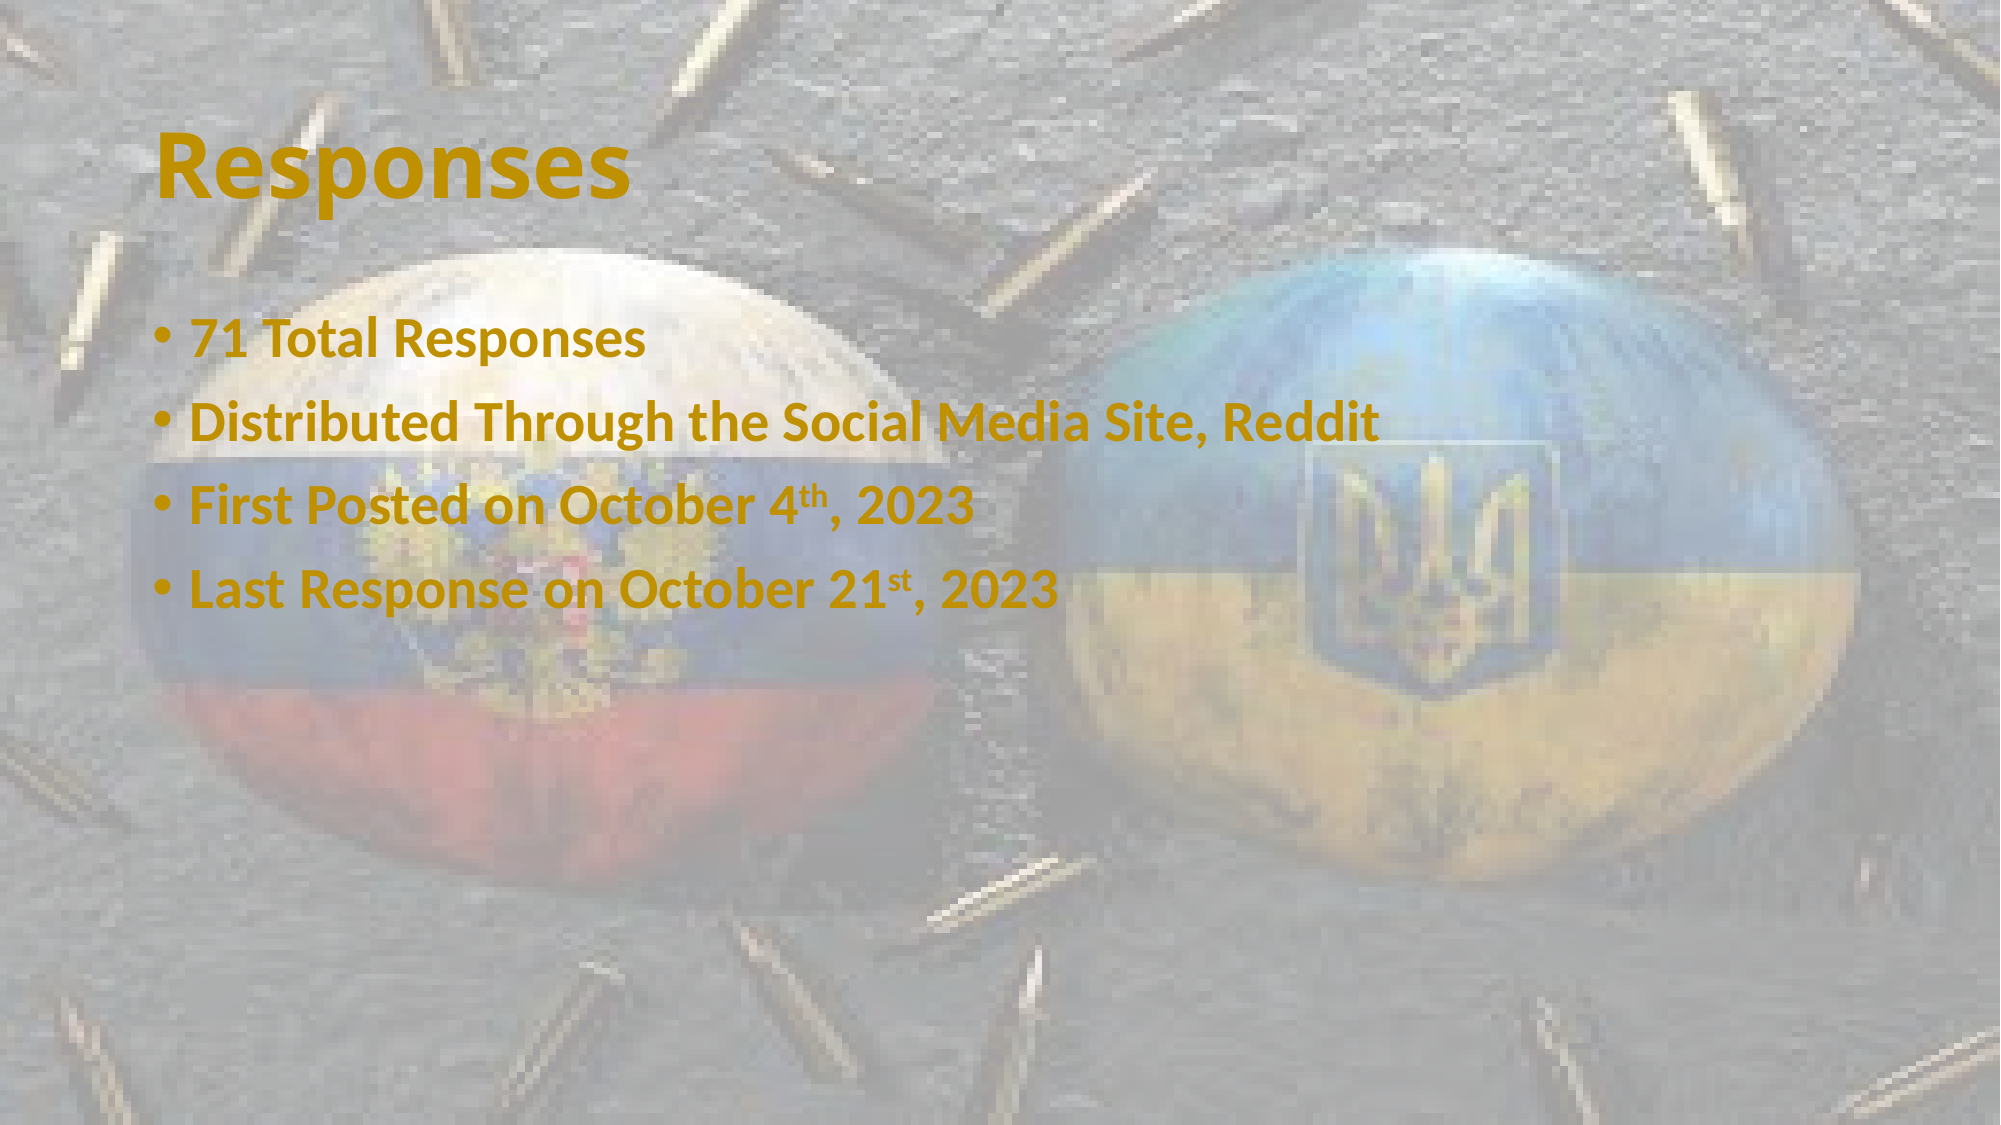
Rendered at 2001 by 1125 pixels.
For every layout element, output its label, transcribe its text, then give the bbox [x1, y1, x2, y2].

title Responses [137, 59, 1863, 278]
list 71 Total Responses Distributed Through the Social Media Site, Reddit First Posted on October 4th, 2023 Last Response on October 21st, 2023 [137, 299, 1863, 1014]
